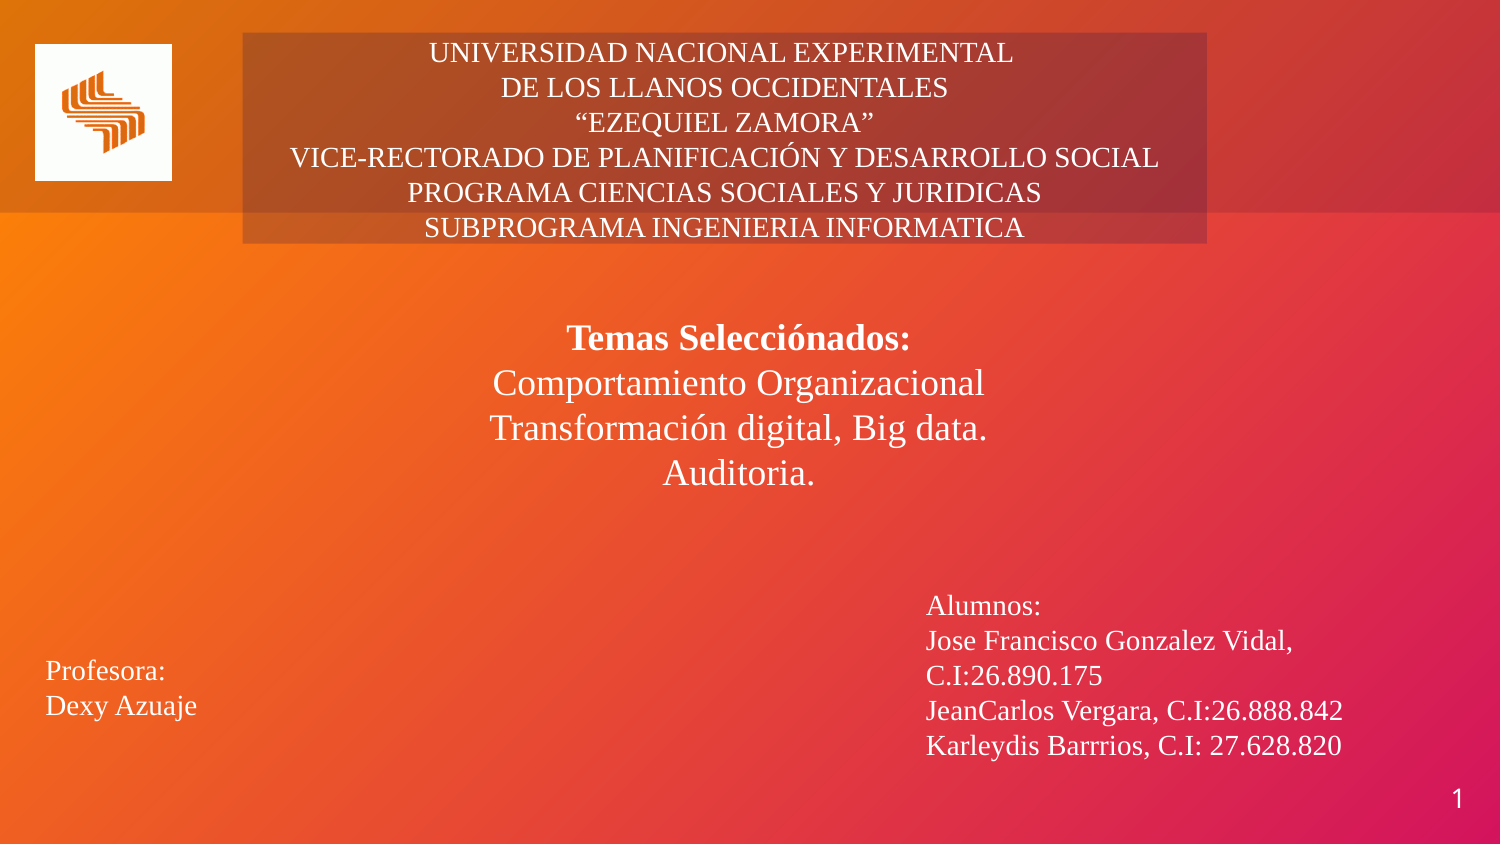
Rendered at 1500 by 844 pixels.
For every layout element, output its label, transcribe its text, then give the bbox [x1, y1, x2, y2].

subtitle UNIVERSIDAD NACIONAL EXPERIMENTAL DE LOS LLANOS OCCIDENTALES “EZEQUIEL ZAMORA” VICE-RECTORADO DE PLANIFICACIÓN Y DESARROLLO SOCIAL PROGRAMA CIENCIAS SOCIALES Y JURIDICAS SUBPROGRAMA INGENIERIA INFORMATICA [242, 32, 1207, 244]
slide_number 1 [1391, 766, 1482, 832]
text_box Profesora: Dexy Azuaje [30, 636, 446, 767]
picture [34, 44, 172, 181]
text_box Alumnos: Jose Francisco Gonzalez Vidal, C.I:26.890.175 JeanCarlos Vergara, C.I:26.888.842 Karleydis Barrrios, C.I: 27.628.820 [910, 571, 1448, 814]
text_box Temas Selecciónados: Comportamiento Organizacional Transformación digital, Big data. Auditoria. [445, 162, 1033, 407]
